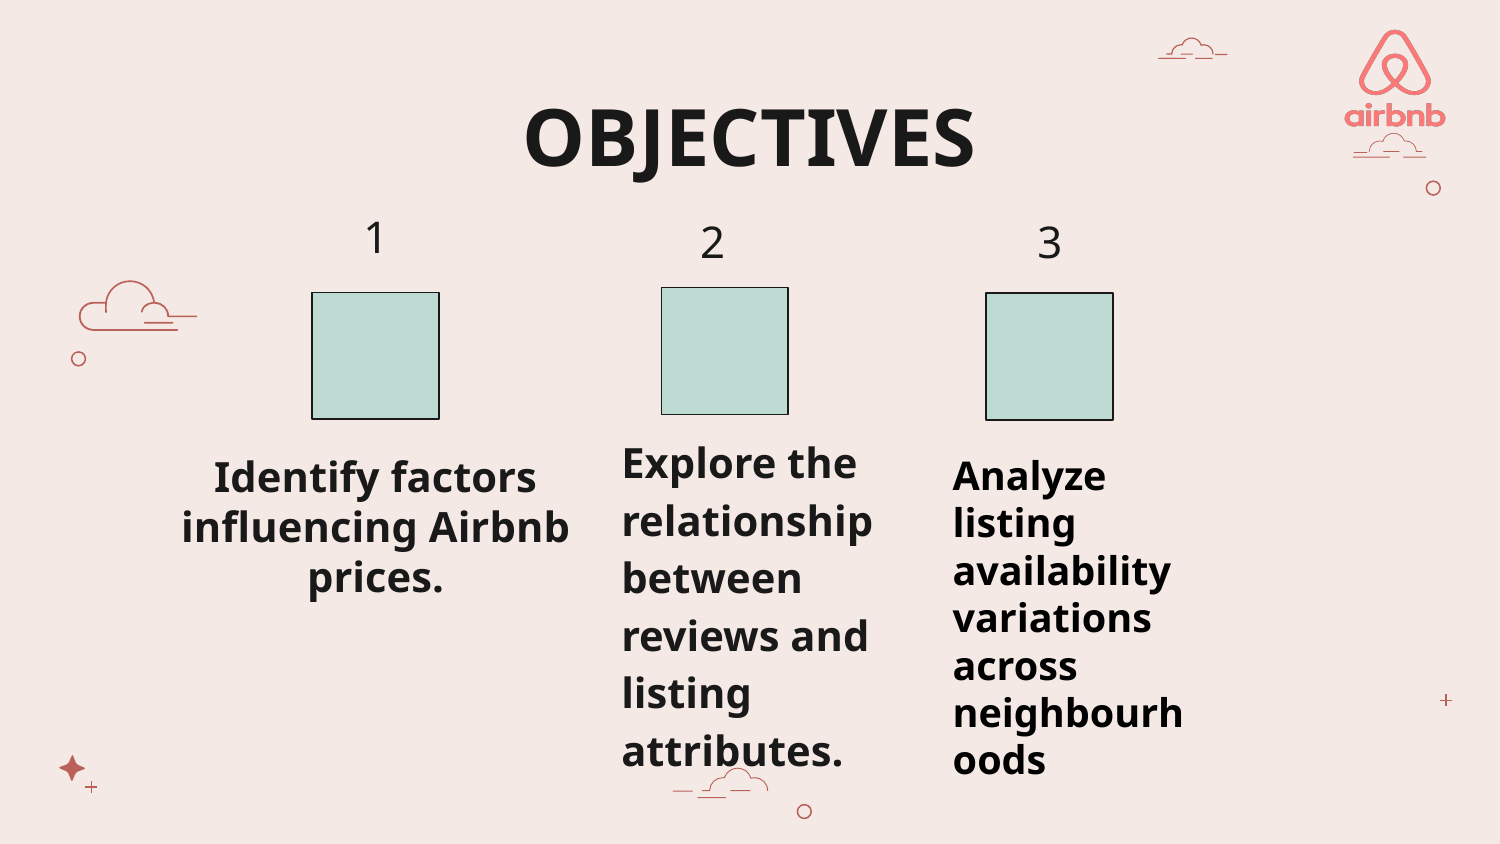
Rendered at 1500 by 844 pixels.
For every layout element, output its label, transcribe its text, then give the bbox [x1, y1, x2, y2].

text_box 3 [961, 199, 1139, 283]
text_box [986, 293, 1114, 421]
text_box [661, 287, 789, 415]
title OBJECTIVES [118, 88, 1382, 182]
picture [1331, 25, 1458, 132]
subtitle Explore the relationship between reviews and listing attributes. [531, 414, 969, 579]
text_box 2 [650, 199, 776, 283]
text_box [312, 292, 440, 420]
text_box Analyze listing availability variations across neighbourhoods [937, 435, 1223, 798]
subtitle 1 [312, 195, 440, 288]
subtitle Identify factors influencing Airbnb prices. [152, 435, 599, 590]
